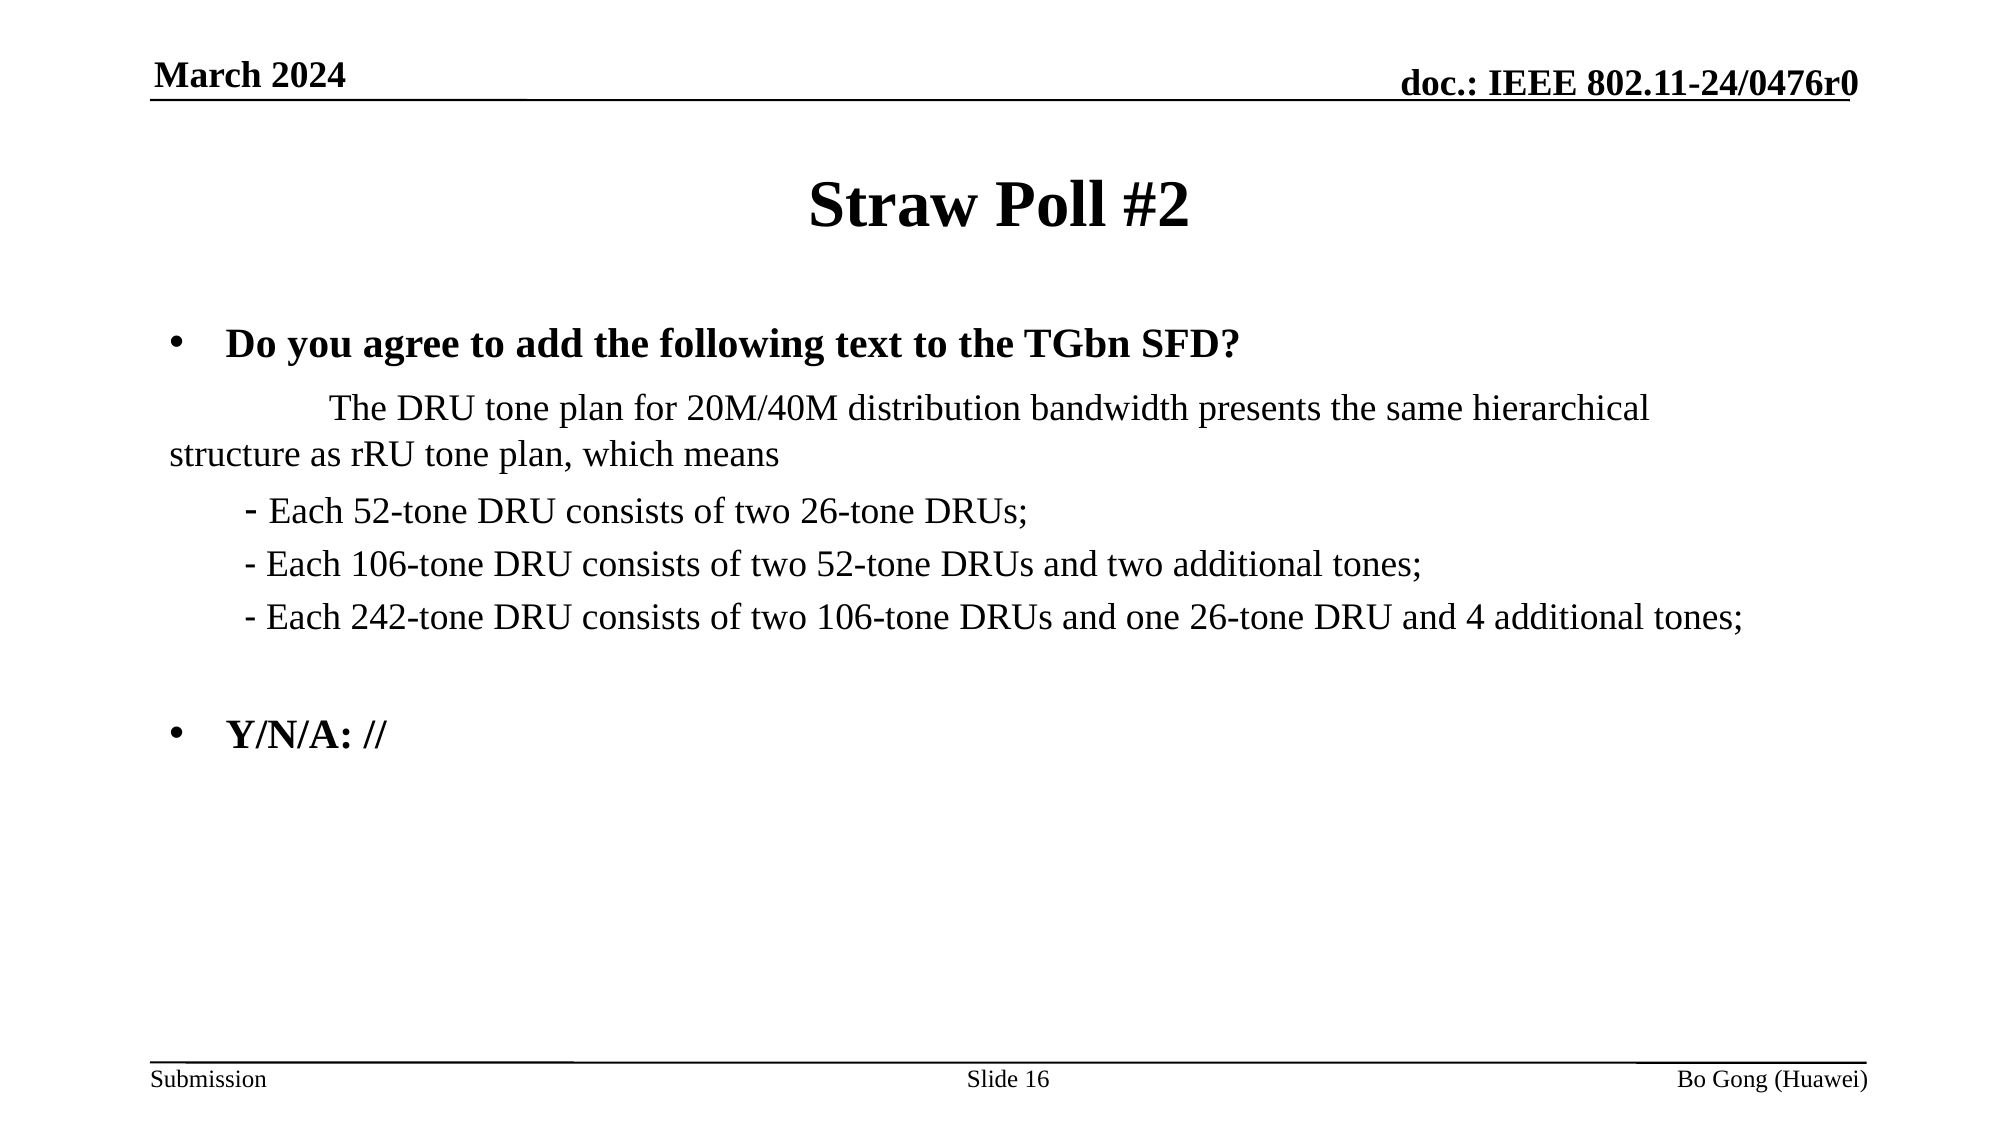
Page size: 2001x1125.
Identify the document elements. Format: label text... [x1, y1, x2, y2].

title Straw Poll #2 [149, 112, 1850, 288]
footer Bo Gong (Huawei) [1171, 1061, 1869, 1093]
text_box March 2024 [154, 49, 565, 95]
slide_number Slide 16 [950, 1061, 1067, 1123]
list Do you agree to add the following text to the TGbn SFD? The DRU tone plan for 20M/40M distribution bandwidth presents the same hierarchical structure as rRU tone plan, which means - Each 52-tone DRU consists of two 26-tone DRUs; - Each 106-tone DRU consists of two 52-tone DRUs and two additional tones; - Each 242-tone DRU consists of two 106-tone DRUs and one 26-tone DRU and 4 additional tones; Y/N/A: // [153, 308, 1792, 984]
